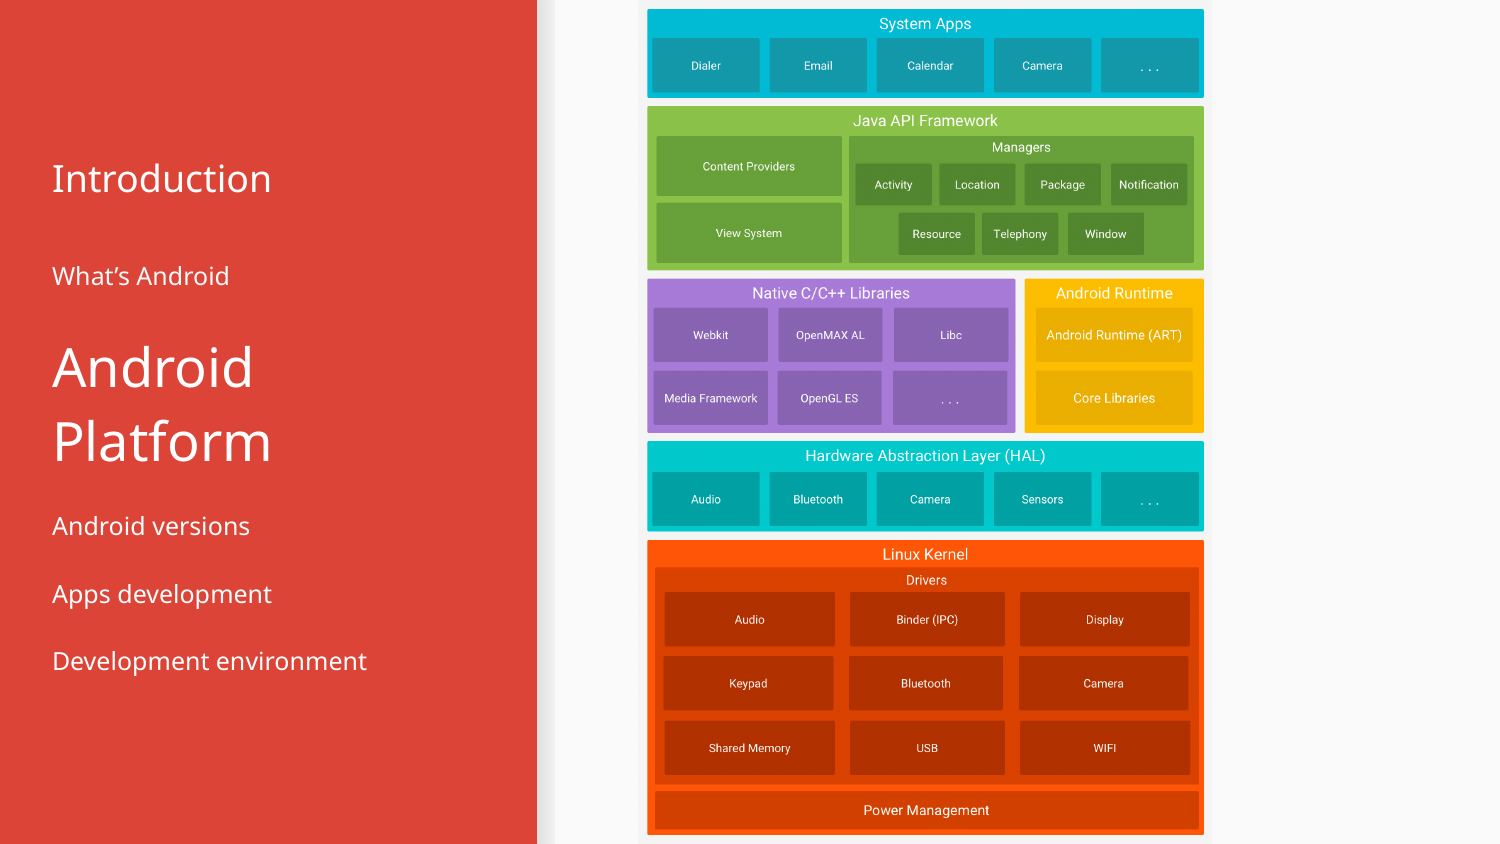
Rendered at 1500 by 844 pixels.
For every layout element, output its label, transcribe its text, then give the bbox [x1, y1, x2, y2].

title Introduction [37, 58, 498, 216]
picture [638, 0, 1213, 844]
list What’s Android Android Platform Android versions Apps development Development environment [37, 240, 498, 760]
